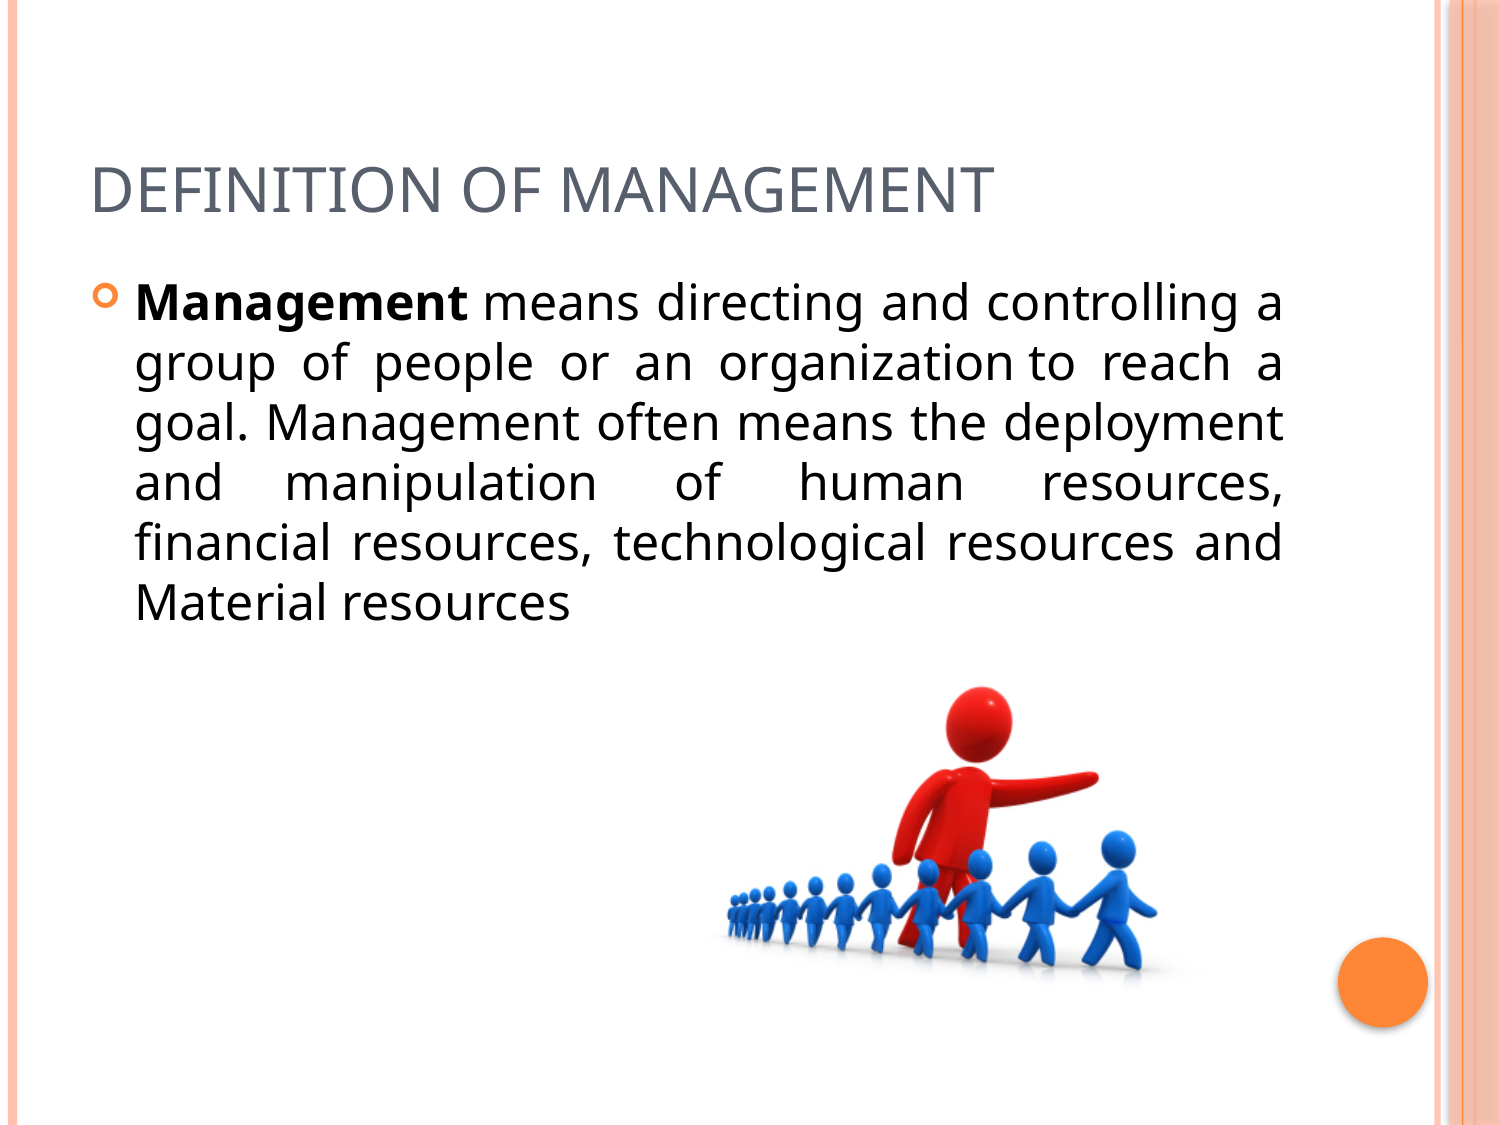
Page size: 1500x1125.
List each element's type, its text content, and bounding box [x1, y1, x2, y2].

list Management means directing and controlling a group of people or an organization to reach a goal. Management often means the deployment and manipulation of human resources, financial resources, technological resources and Material resources [75, 262, 1300, 1062]
picture [674, 624, 1251, 1057]
title Definition of management [75, 45, 1300, 233]
